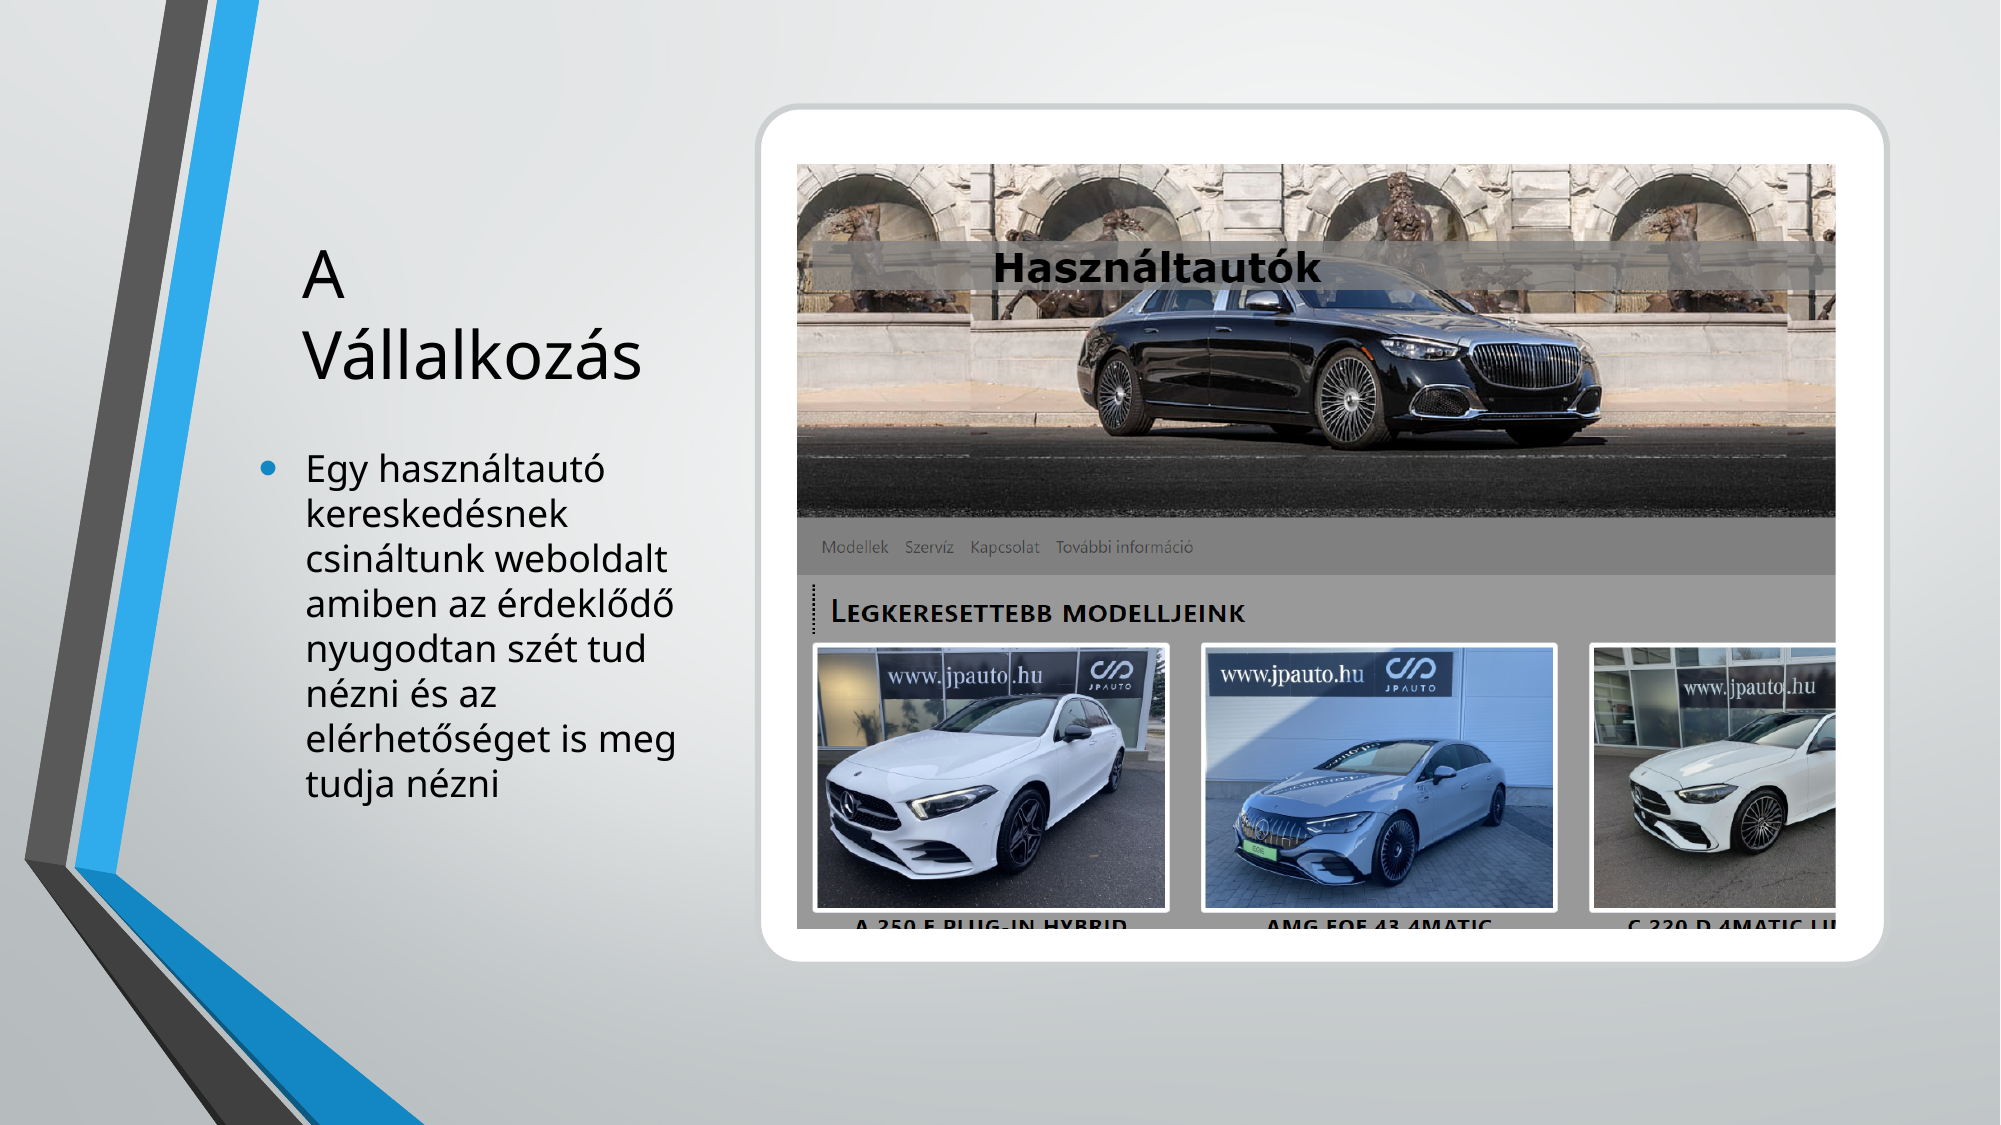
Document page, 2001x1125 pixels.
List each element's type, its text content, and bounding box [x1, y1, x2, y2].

picture [786, 163, 1836, 929]
text_box [756, 105, 1889, 967]
list Egy használtautó kereskedésnek csináltunk weboldalt amiben az érdeklődő nyugodtan szét tud nézni és az elérhetőséget is meg tudja nézni [425, 437, 705, 950]
title A Vállalkozás [425, 112, 705, 400]
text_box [24, 0, 425, 1125]
